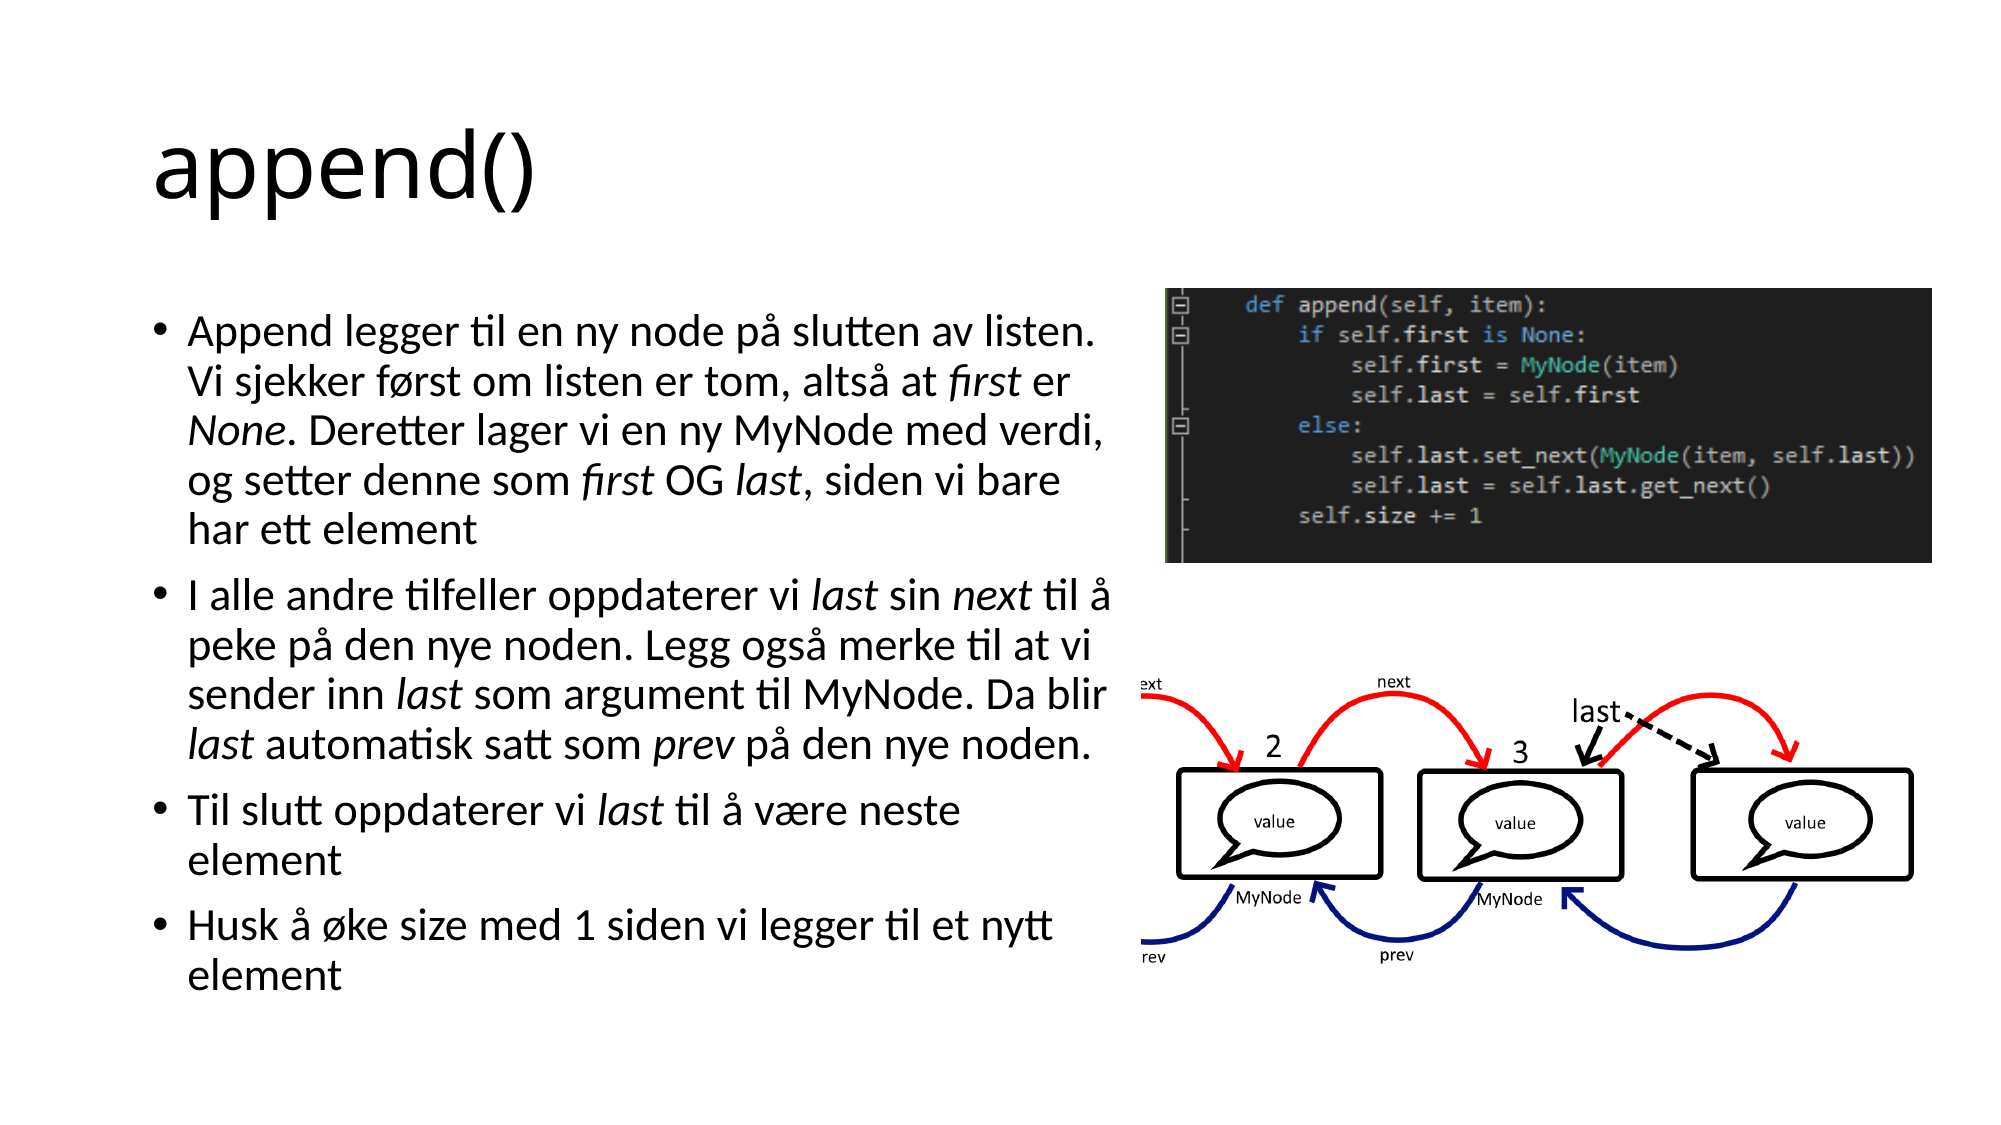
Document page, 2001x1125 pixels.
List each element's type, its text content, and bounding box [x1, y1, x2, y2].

list Append legger til en ny node på slutten av listen. Vi sjekker først om listen er tom, altså at first er None. Deretter lager vi en ny MyNode med verdi, og setter denne som first OG last, siden vi bare har ett element I alle andre tilfeller oppdaterer vi last sin next til å peke på den nye noden. Legg også merke til at vi sender inn last som argument til MyNode. Da blir last automatisk satt som prev på den nye noden. Til slutt oppdaterer vi last til å være neste element Husk å øke size med 1 siden vi legger til et nytt element [137, 299, 1142, 1014]
title append() [137, 59, 1863, 278]
picture [1141, 642, 1969, 1014]
picture [1165, 288, 1932, 563]
